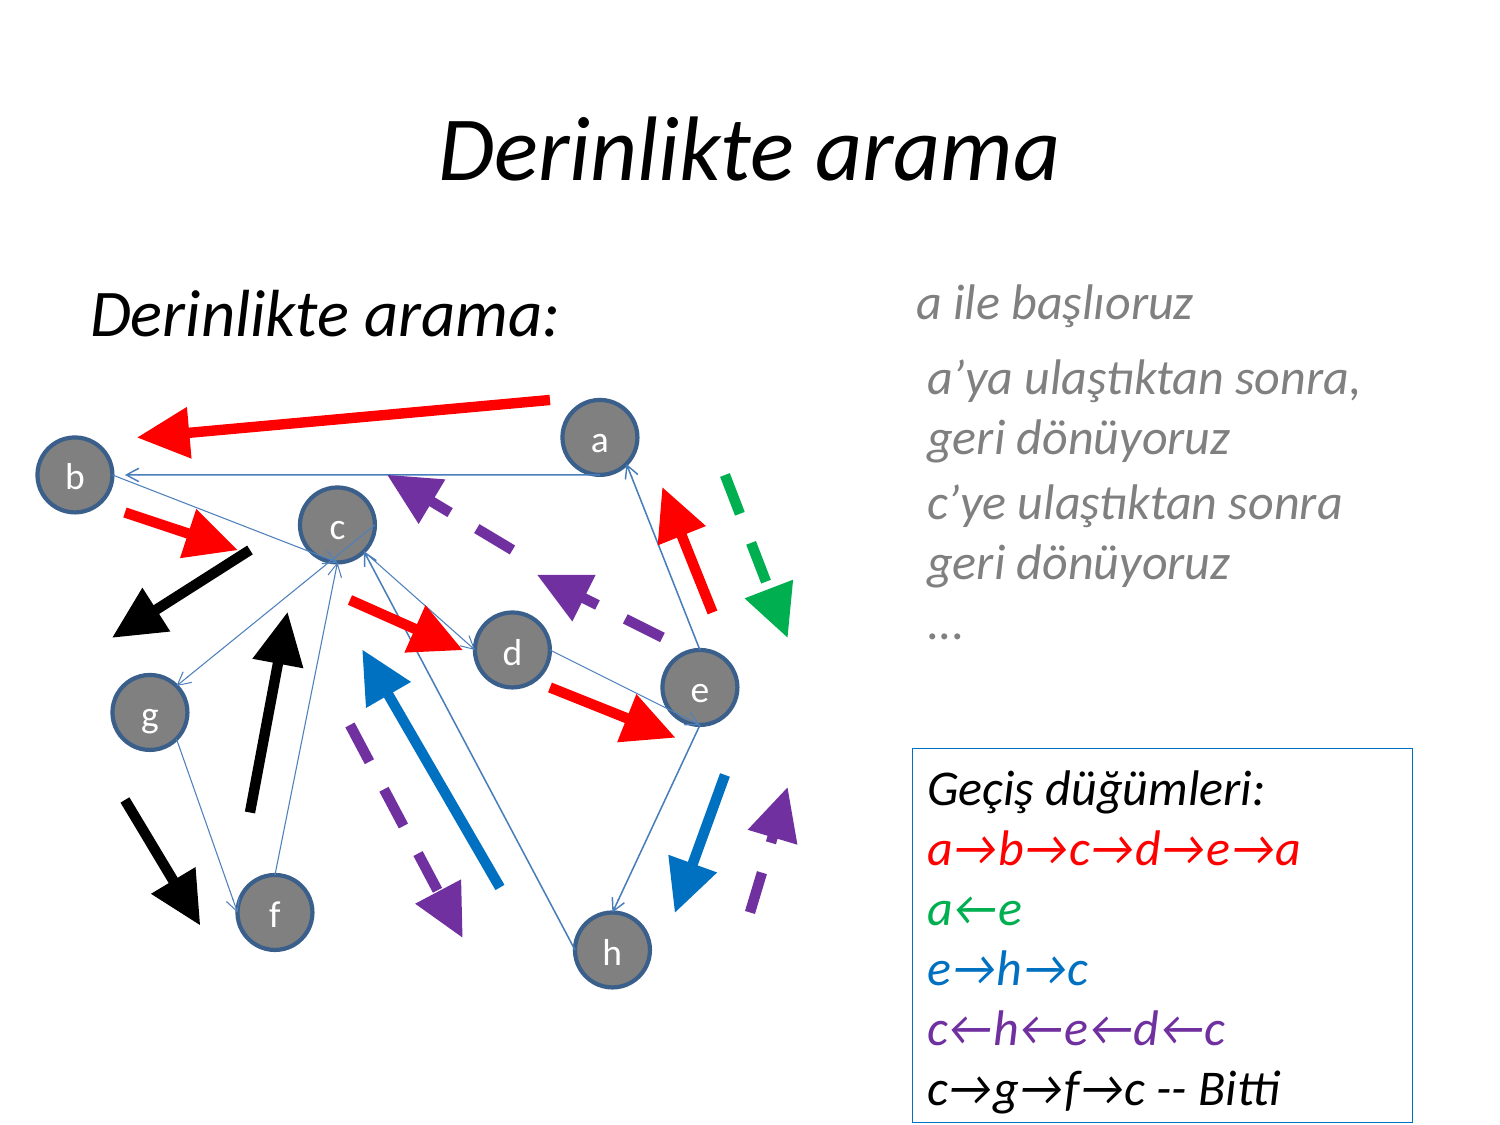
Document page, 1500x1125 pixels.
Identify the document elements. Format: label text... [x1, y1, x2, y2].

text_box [349, 724, 463, 938]
title Derinlikte arama [75, 50, 1425, 238]
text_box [124, 799, 201, 926]
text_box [724, 474, 788, 638]
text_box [112, 549, 251, 638]
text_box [349, 599, 463, 651]
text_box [387, 474, 513, 551]
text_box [137, 399, 551, 438]
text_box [249, 612, 288, 813]
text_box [537, 574, 663, 638]
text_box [362, 649, 501, 888]
text_box c’ye ulaştıktan sonra geri dönüyoruz ... [912, 462, 1433, 718]
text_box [37, 399, 738, 988]
text_box a ile başlıoruz [901, 262, 1209, 338]
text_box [124, 512, 238, 548]
text_box a’ya ulaştıktan sonra, geri dönüyoruz [912, 337, 1433, 462]
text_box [749, 787, 788, 913]
list Derinlikte arama: [75, 262, 1425, 1005]
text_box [662, 487, 713, 613]
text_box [549, 687, 676, 738]
text_box Geçiş düğümleri: a→b→c→d→e→a a←e e→h→c c←h←e←d←c c→g→f→c -- Bitti [912, 748, 1413, 1123]
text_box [674, 774, 726, 913]
